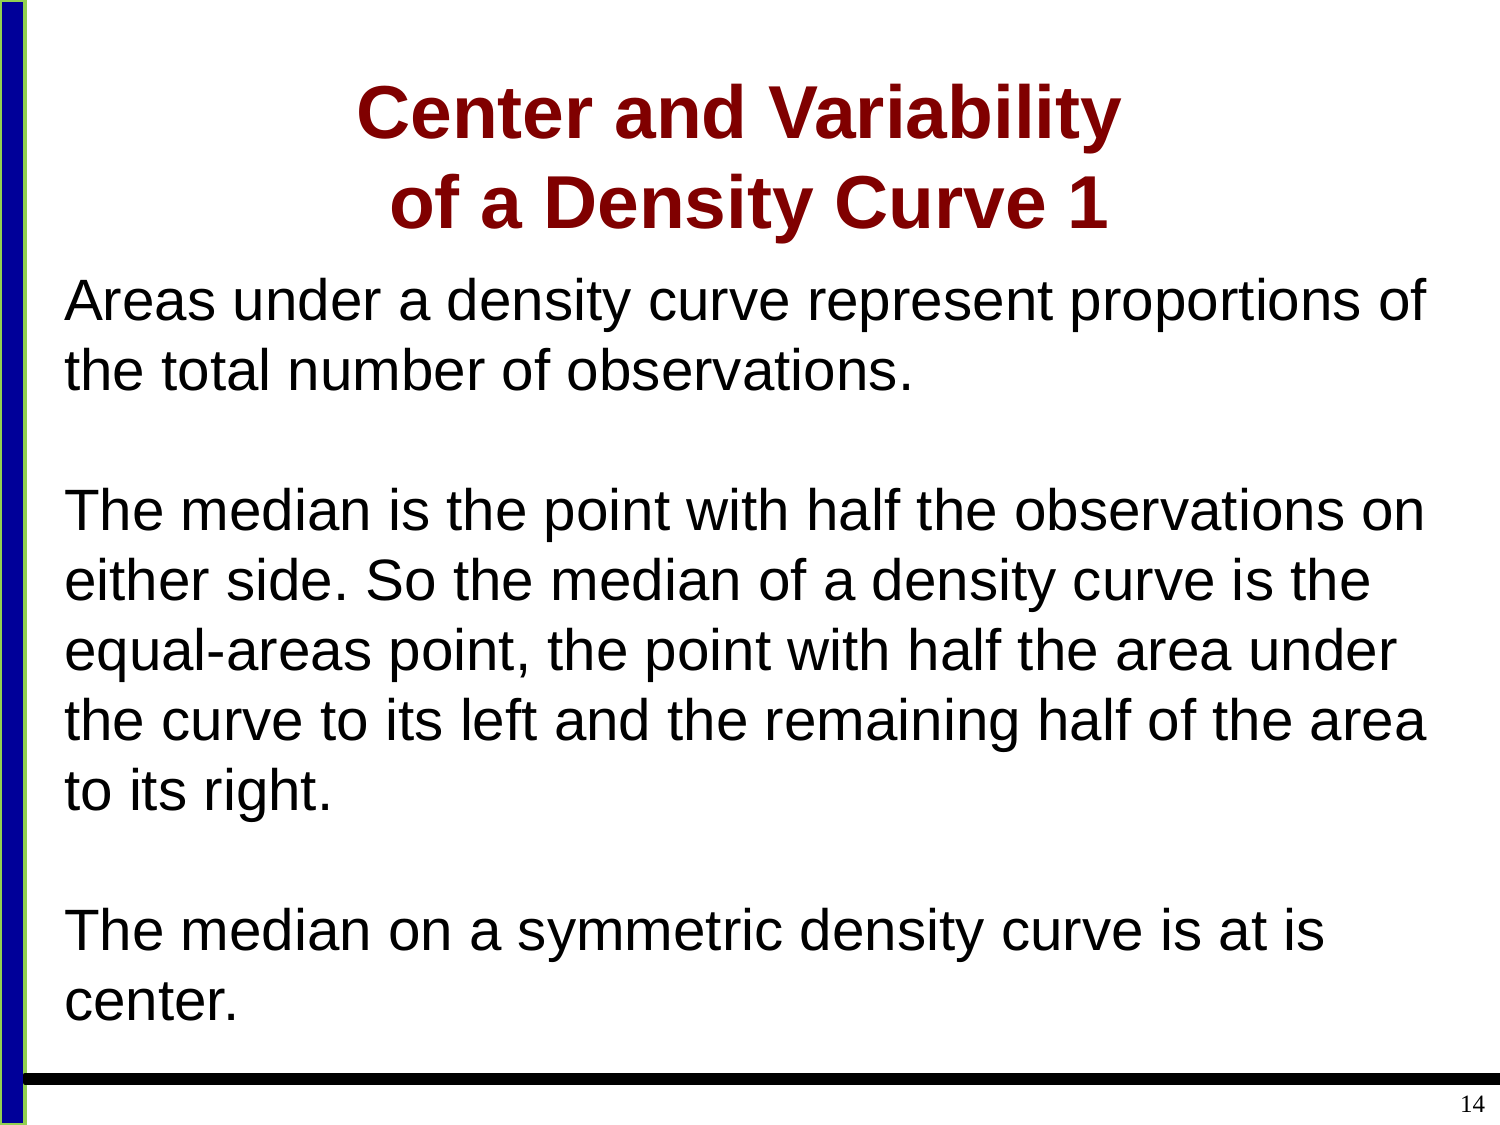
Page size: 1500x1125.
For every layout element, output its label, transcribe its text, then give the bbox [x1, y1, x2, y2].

title Center and Variability of a Density Curve 1 [74, 59, 1426, 248]
text_box Areas under a density curve represent proportions of the total number of observations. The median is the point with half the observations on either side. So the median of a density curve is the equal-areas point, the point with half the area under the curve to its left and the remaining half of the area to its right. The median on a symmetric density curve is at is center. [49, 254, 1487, 1040]
